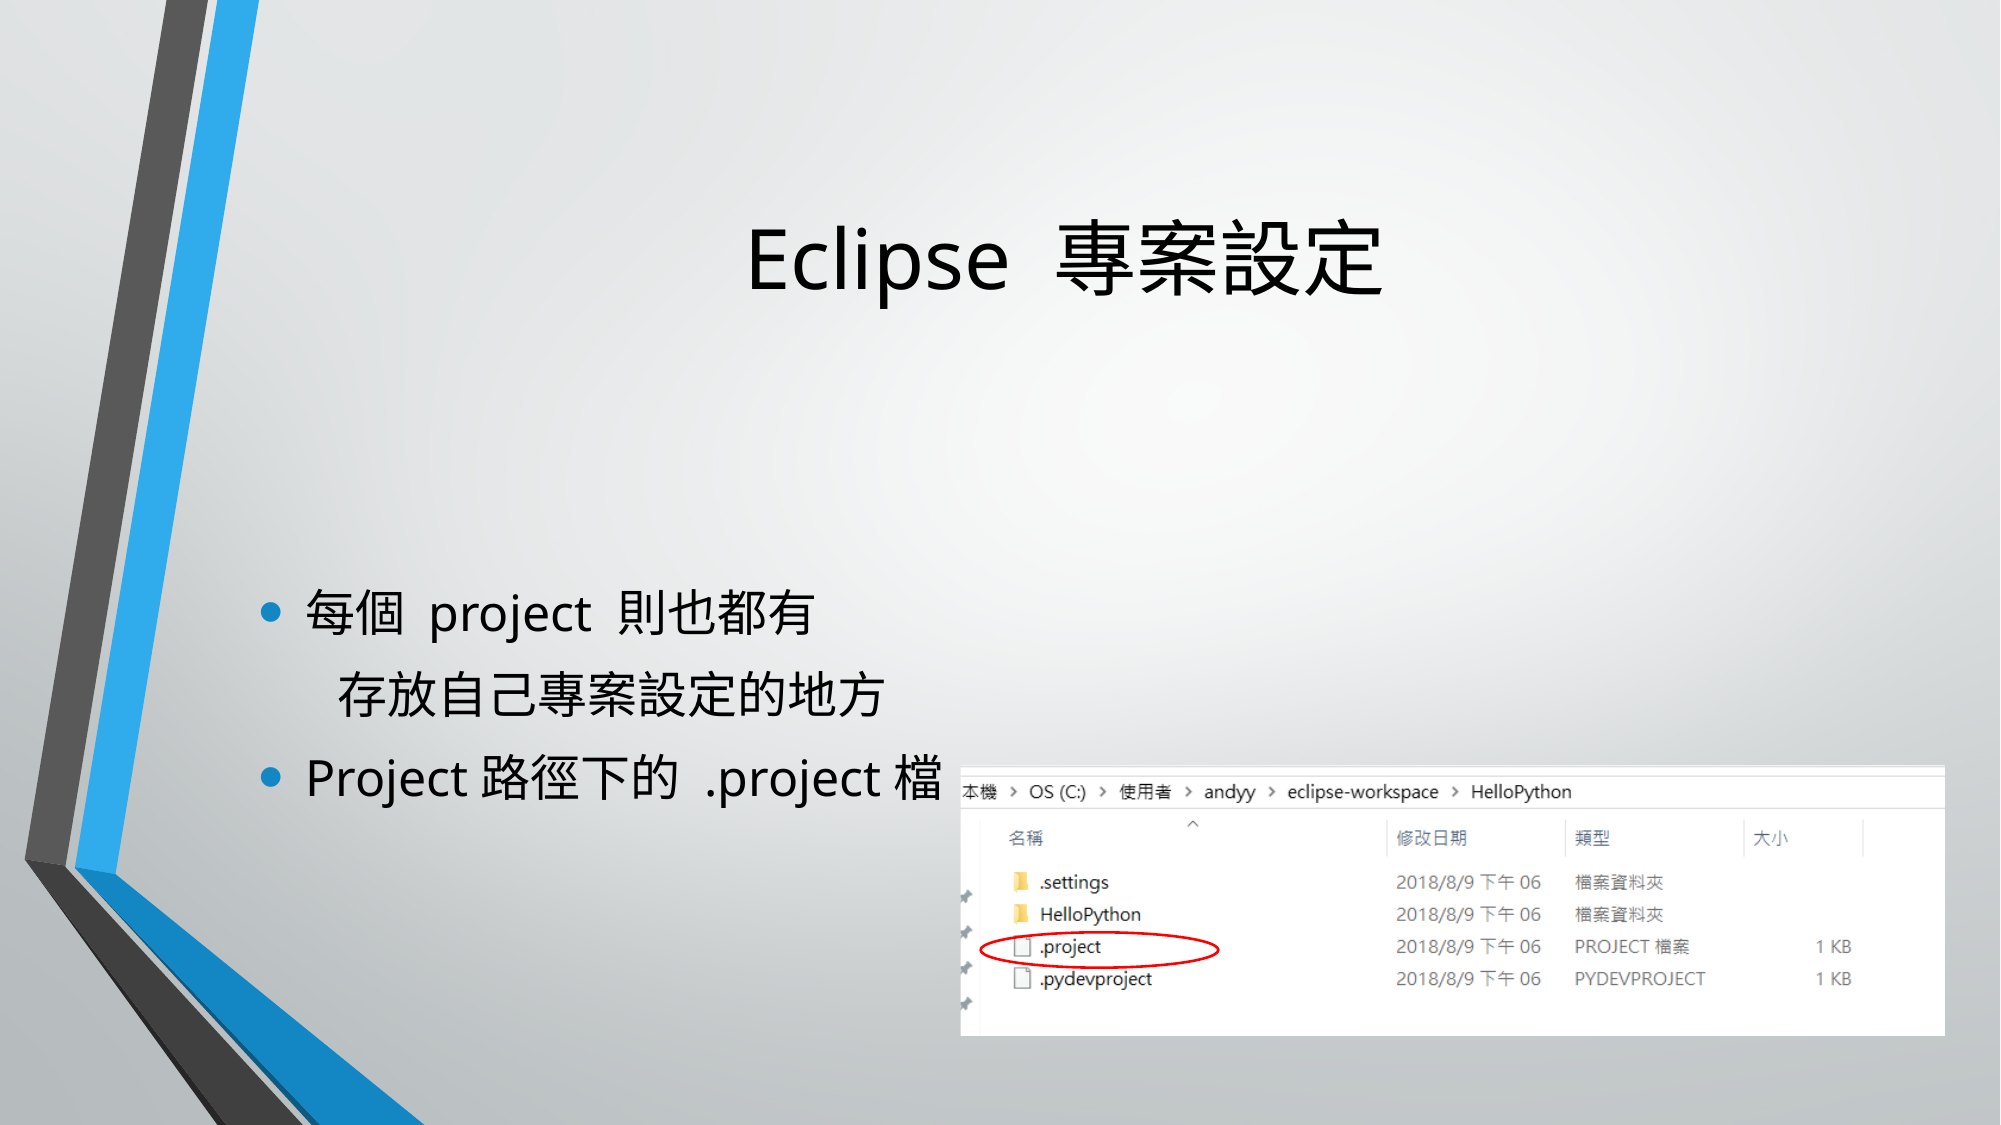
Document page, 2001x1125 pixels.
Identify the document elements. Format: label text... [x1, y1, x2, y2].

picture [960, 765, 1946, 1036]
title Eclipse 專案設定 [243, 112, 1887, 400]
list 每個 project 則也都有 存放自己專案設定的地方 Project路徑下的 .project檔 [243, 437, 1887, 950]
